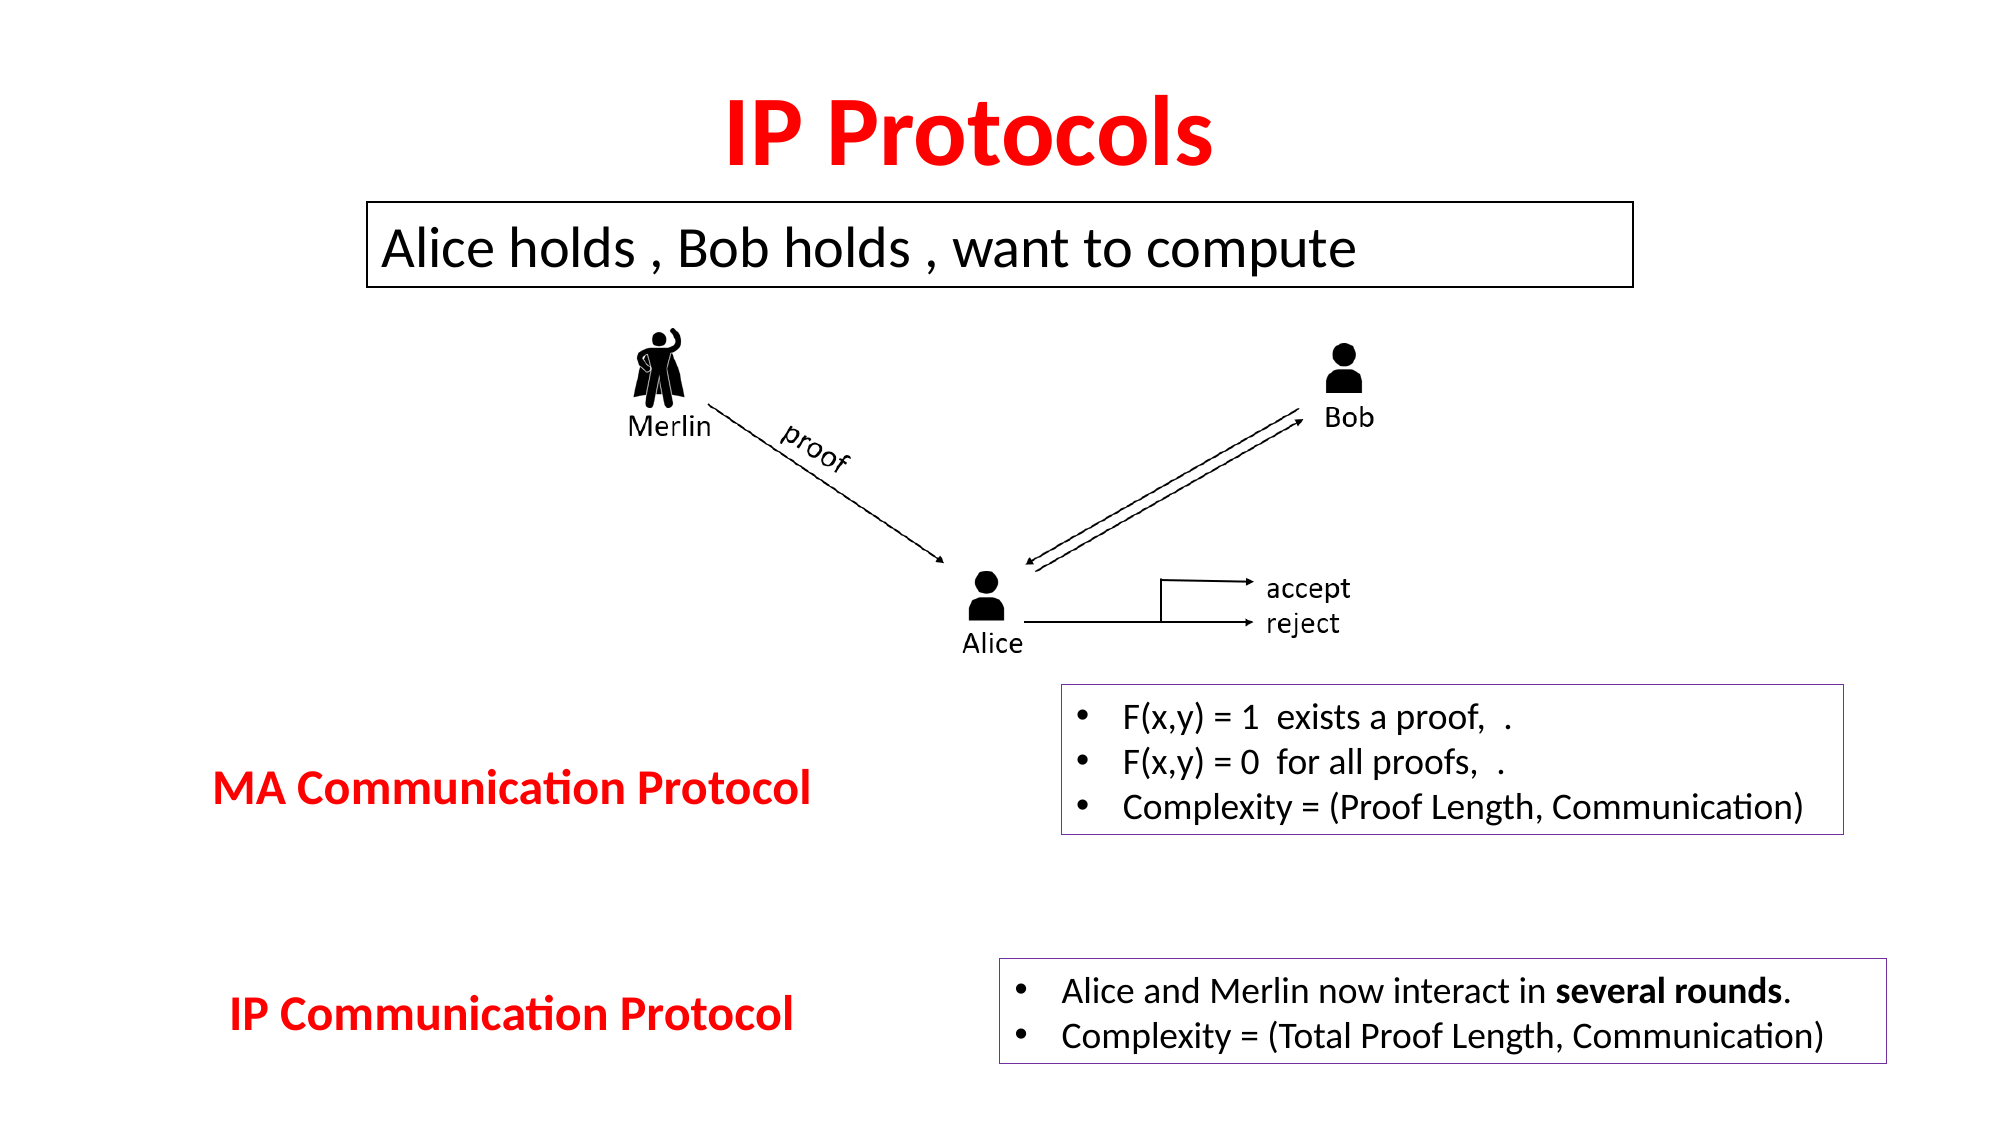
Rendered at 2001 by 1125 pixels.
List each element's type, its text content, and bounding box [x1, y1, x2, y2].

picture [596, 296, 1403, 670]
title IP Protocols [152, 47, 1787, 195]
text_box Alice and Merlin now interact in several rounds. Complexity = (Total Proof Length, Communication) [999, 958, 1887, 1064]
text_box MA Communication Protocol [182, 747, 842, 823]
text_box IP Communication Protocol [182, 973, 842, 1049]
